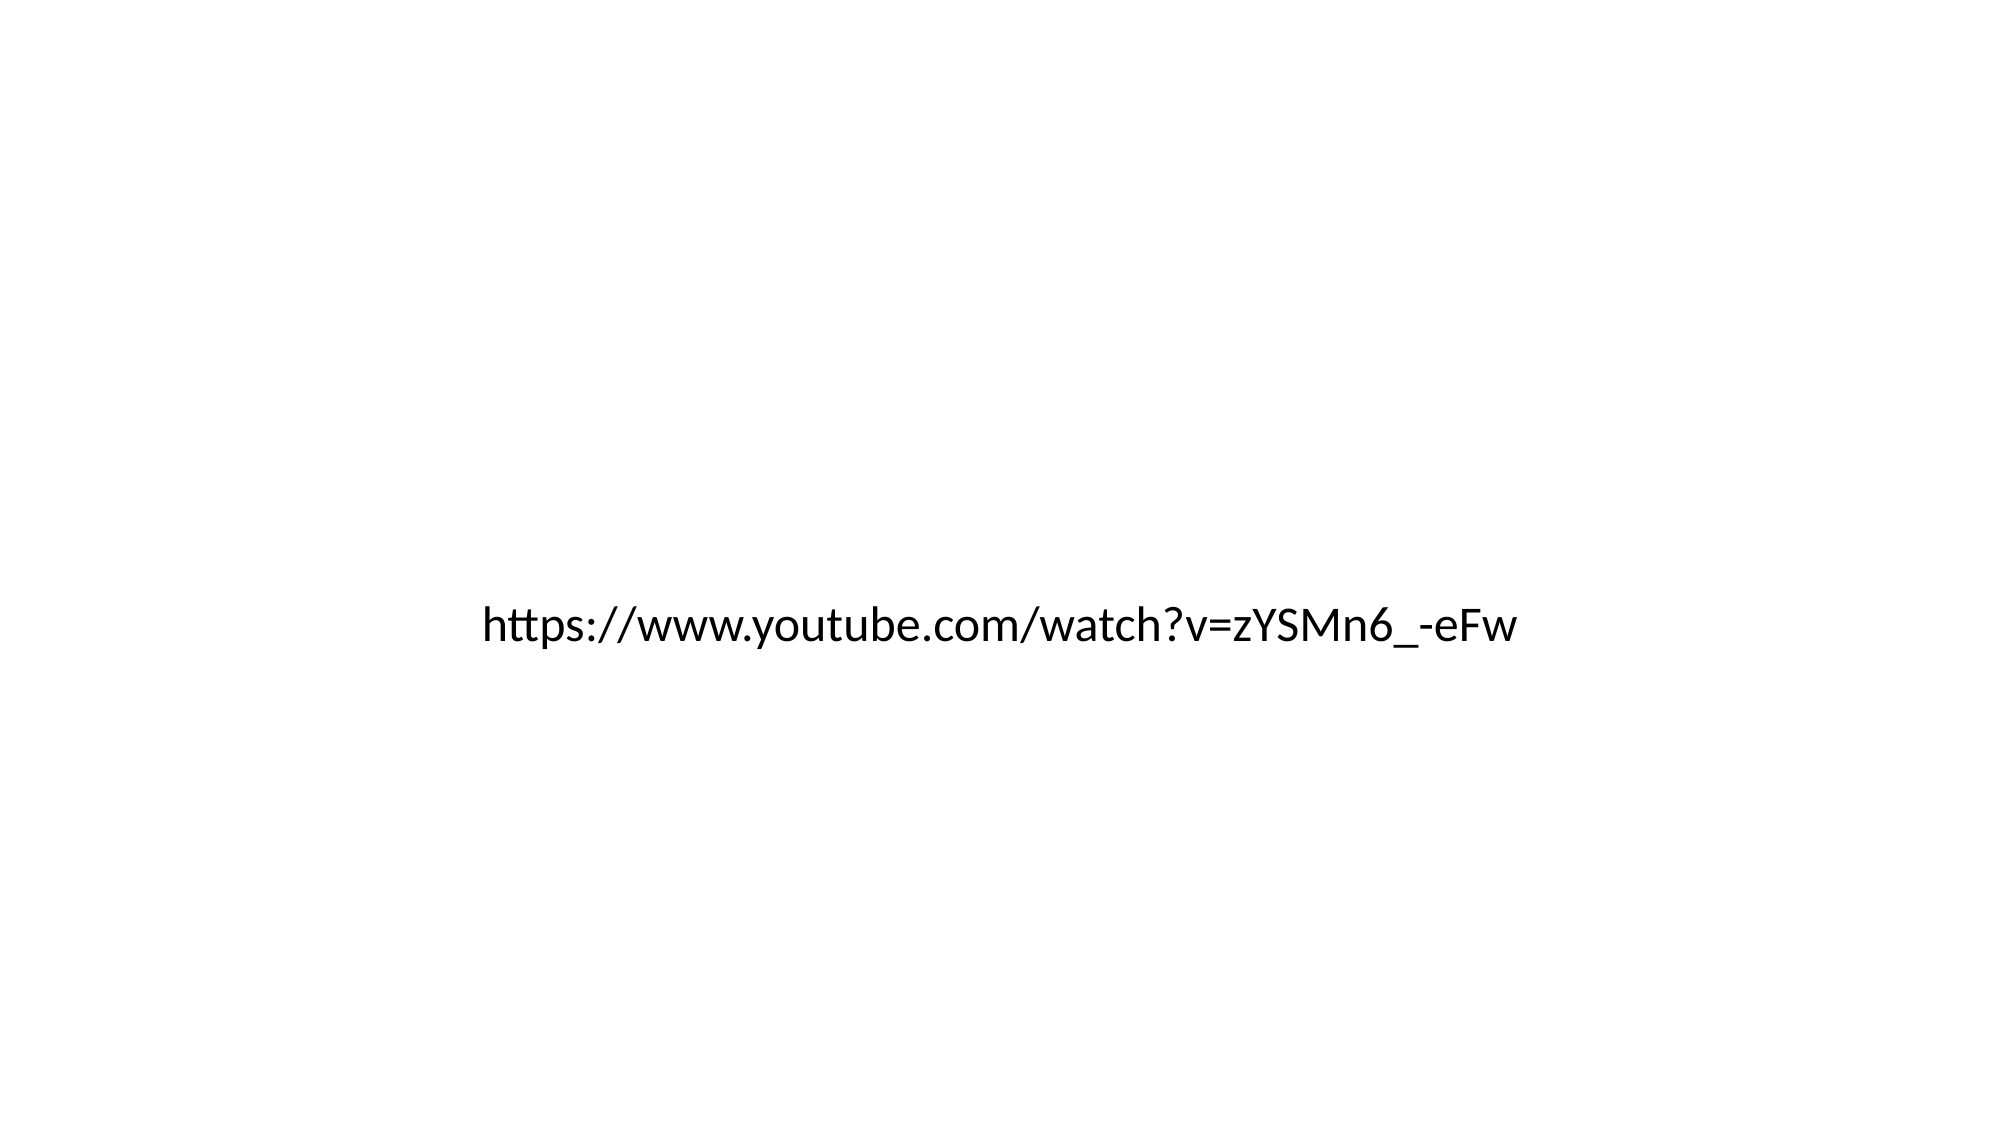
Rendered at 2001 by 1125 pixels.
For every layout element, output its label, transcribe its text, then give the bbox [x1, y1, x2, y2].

subtitle https://www.youtube.com/watch?v=zYSMn6_-eFw [249, 590, 1750, 863]
